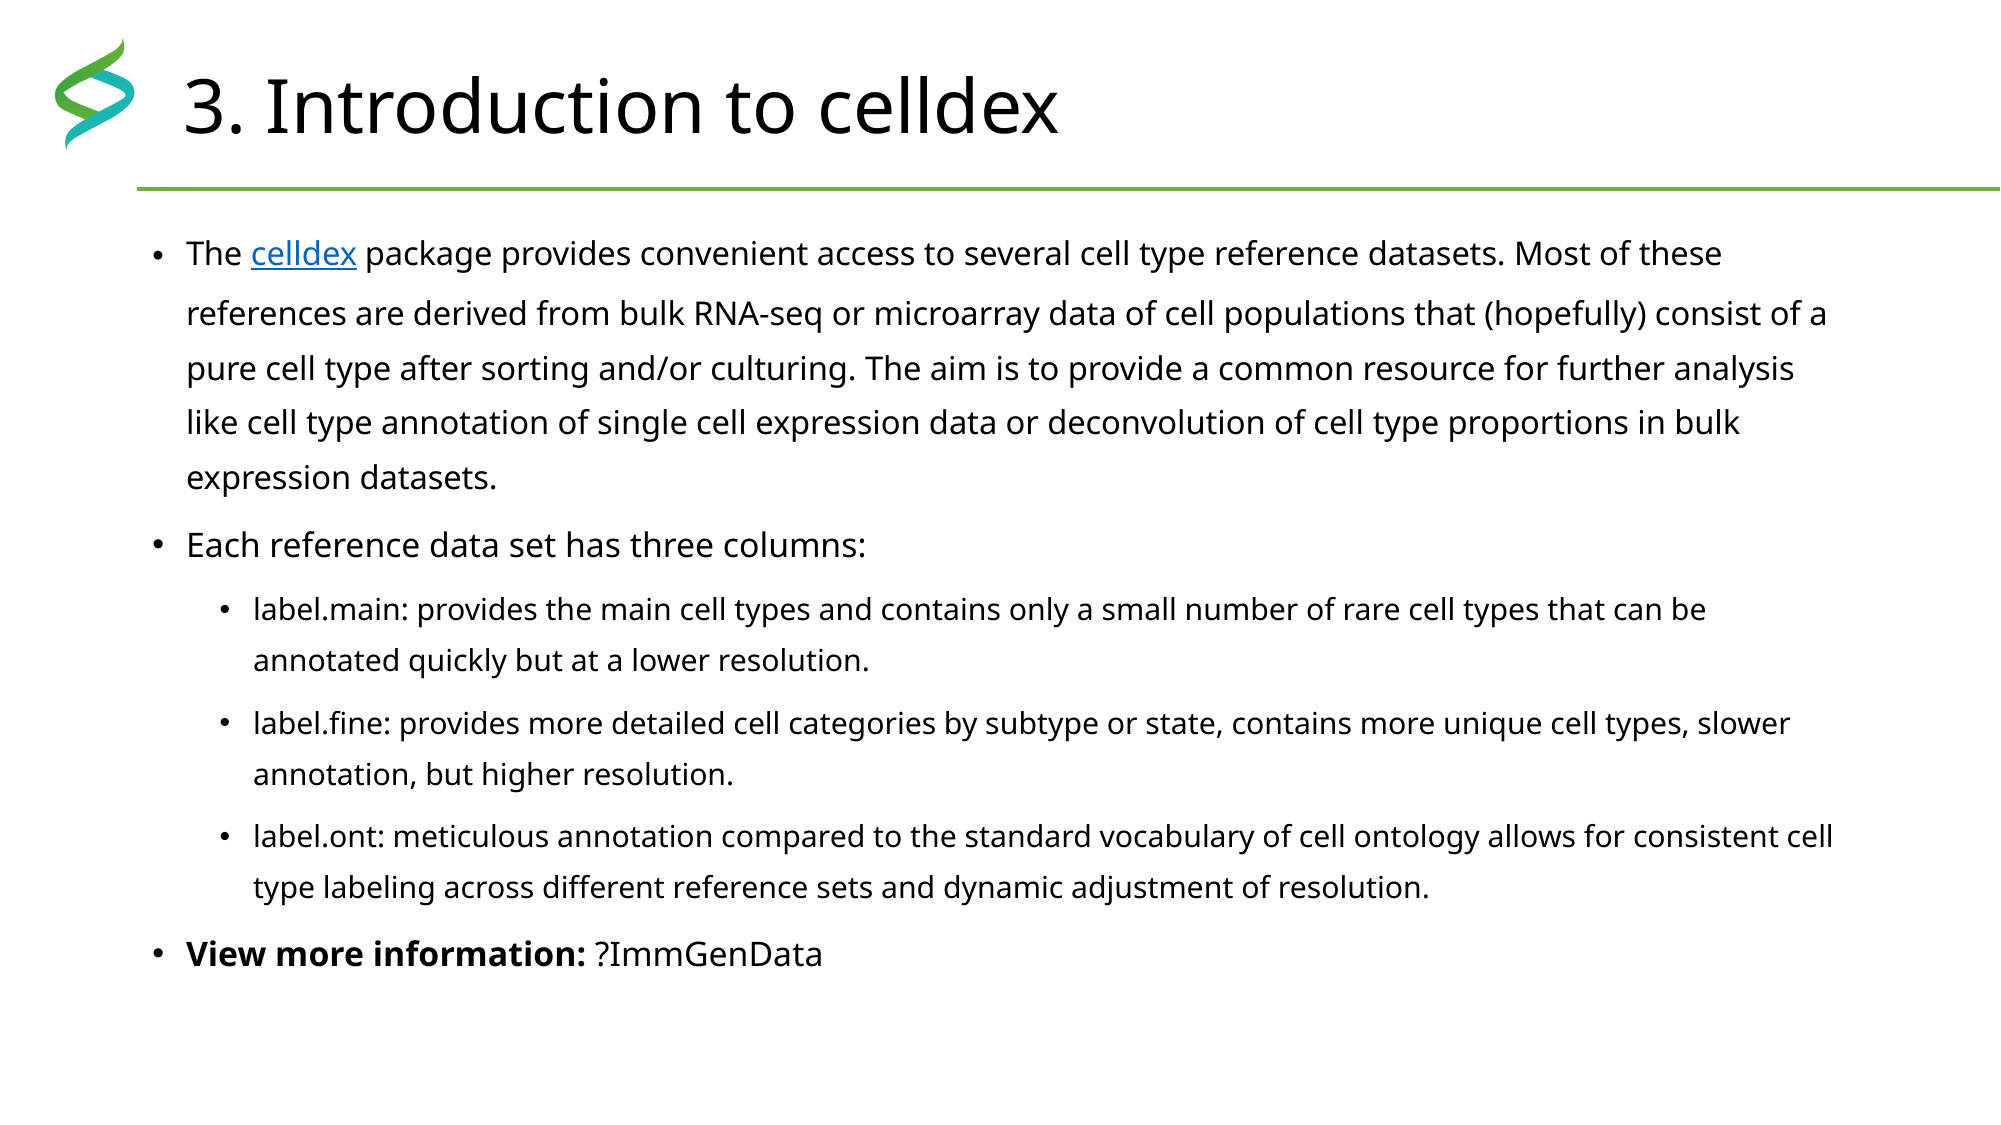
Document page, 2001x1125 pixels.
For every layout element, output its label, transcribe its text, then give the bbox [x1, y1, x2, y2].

picture [0, 0, 189, 189]
title 3. Introduction to celldex [168, 45, 1894, 175]
list The celldex package provides convenient access to several cell type reference datasets. Most of these references are derived from bulk RNA-seq or microarray data of cell populations that (hopefully) consist of a pure cell type after sorting and/or culturing. The aim is to provide a common resource for further analysis like cell type annotation of single cell expression data or deconvolution of cell type proportions in bulk expression datasets. Each reference data set has three columns: label.main: provides the main cell types and contains only a small number of rare cell types that can be annotated quickly but at a lower resolution. label.fine: provides more detailed cell categories by subtype or state, contains more unique cell types, slower annotation, but higher resolution. label.ont: meticulous annotation compared to the standard vocabulary of cell ontology allows for consistent cell type labeling across different reference sets and dynamic adjustment of resolution. View more information: ?ImmGenData [137, 207, 1863, 992]
